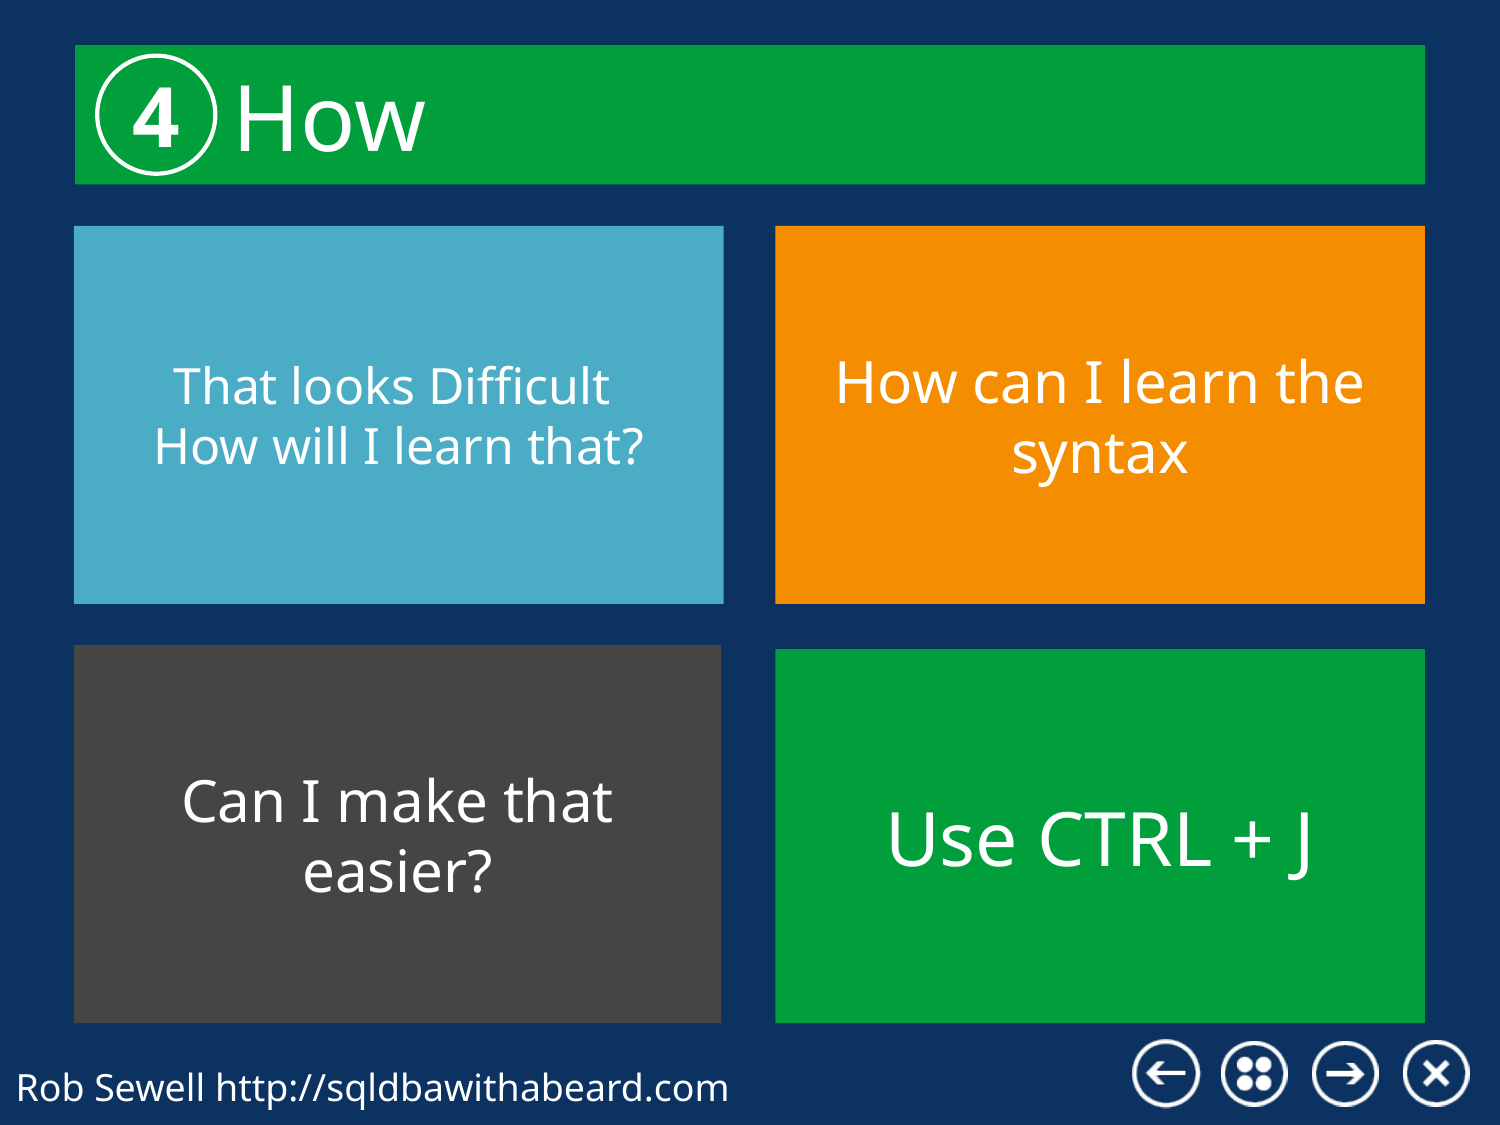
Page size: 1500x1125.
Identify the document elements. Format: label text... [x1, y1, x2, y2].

picture [1132, 1039, 1202, 1109]
text_box How [75, 45, 1426, 185]
text_box How can I learn the syntax [773, 224, 1427, 606]
text_box 4 [95, 53, 218, 176]
text_box Can I make that easier? [72, 643, 723, 1025]
picture [1403, 1040, 1470, 1107]
text_box Use CTRL + J [773, 647, 1427, 1025]
picture [1312, 1041, 1379, 1107]
picture [1221, 1041, 1288, 1107]
text_box That looks Difficult How will I learn that? [72, 224, 726, 606]
